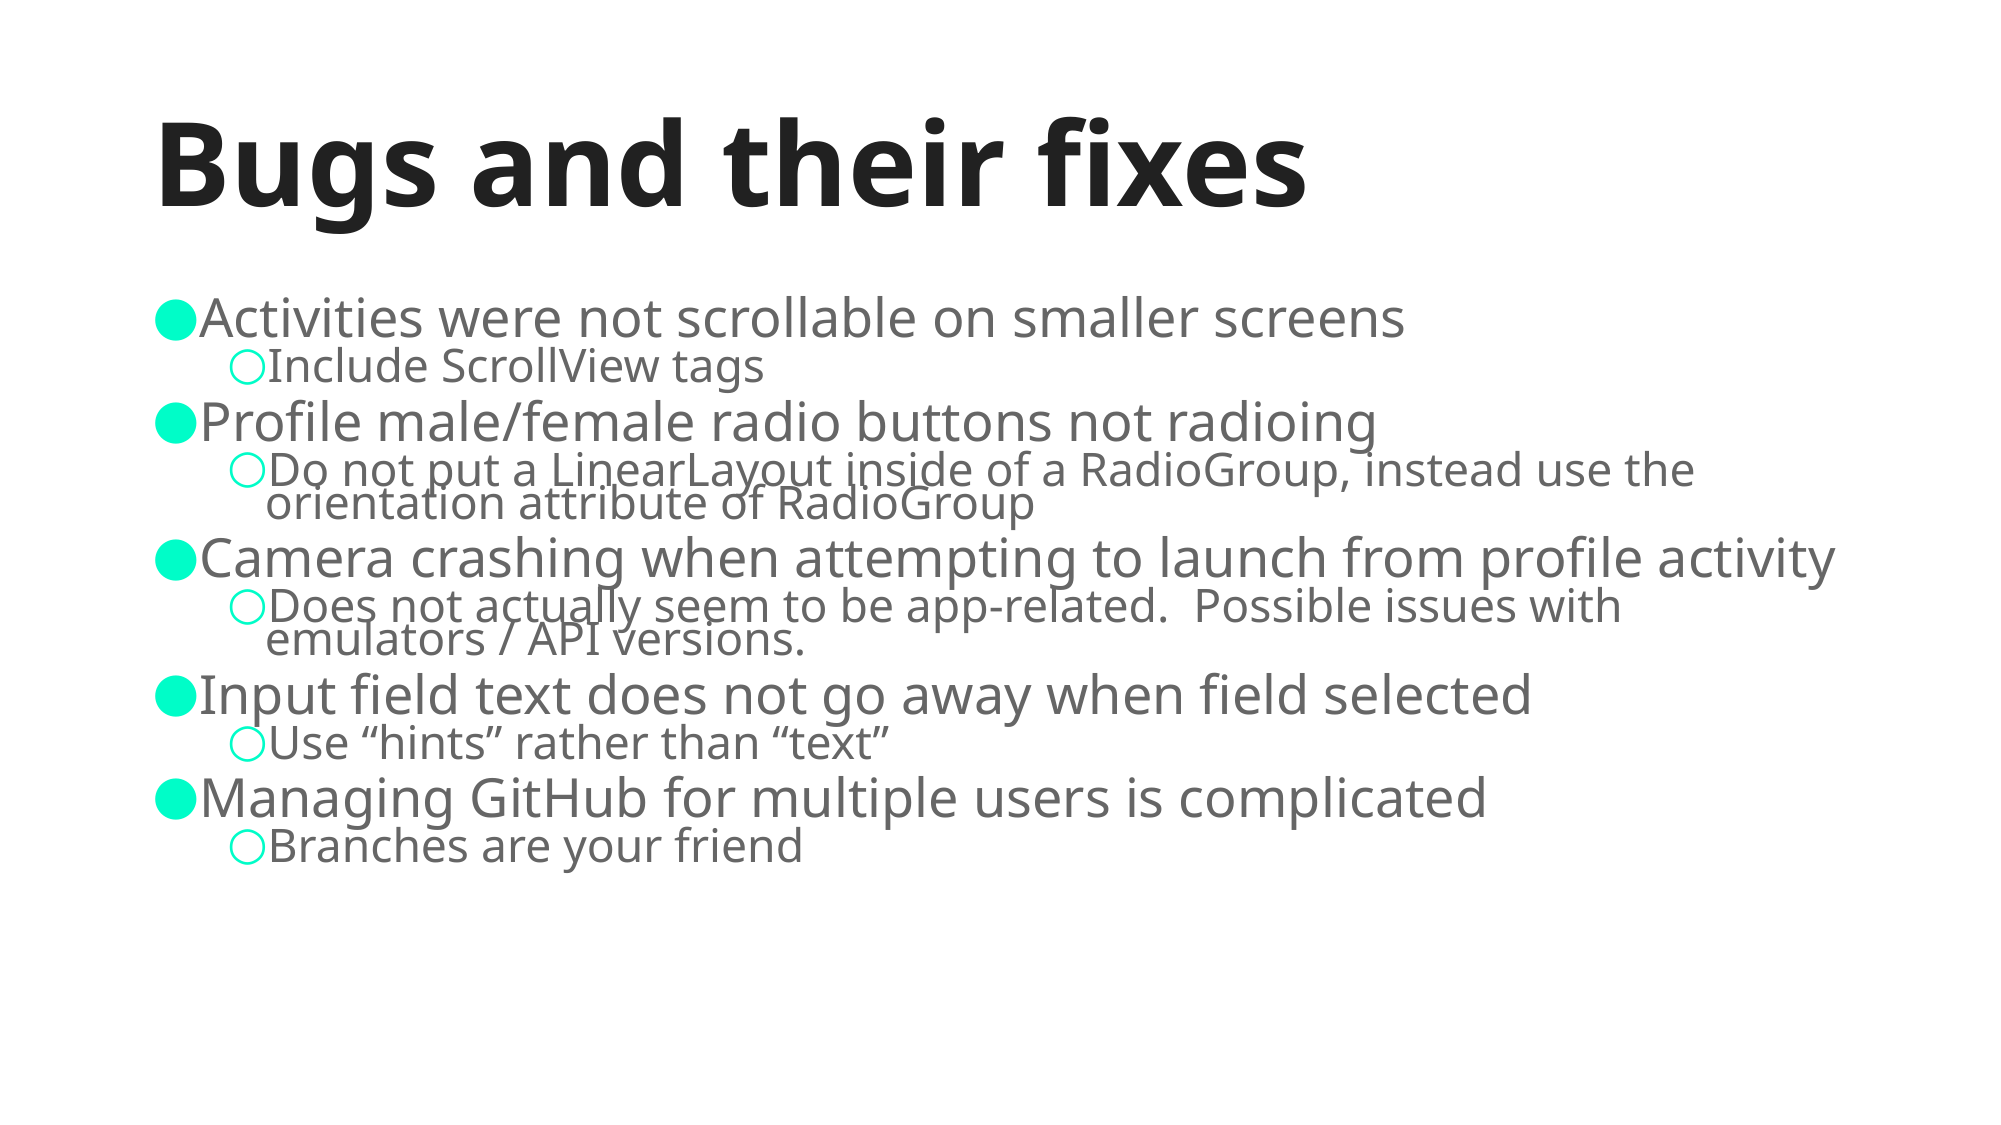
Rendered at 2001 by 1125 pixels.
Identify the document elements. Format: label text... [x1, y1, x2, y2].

title Bugs and their fixes [137, 59, 1863, 278]
list Activities were not scrollable on smaller screens Include ScrollView tags Profile male/female radio buttons not radioing Do not put a LinearLayout inside of a RadioGroup, instead use the orientation attribute of RadioGroup Camera crashing when attempting to launch from profile activity Does not actually seem to be app-related. Possible issues with emulators / API versions. Input field text does not go away when field selected Use “hints” rather than “text” Managing GitHub for multiple users is complicated Branches are your friend [137, 299, 1863, 1014]
